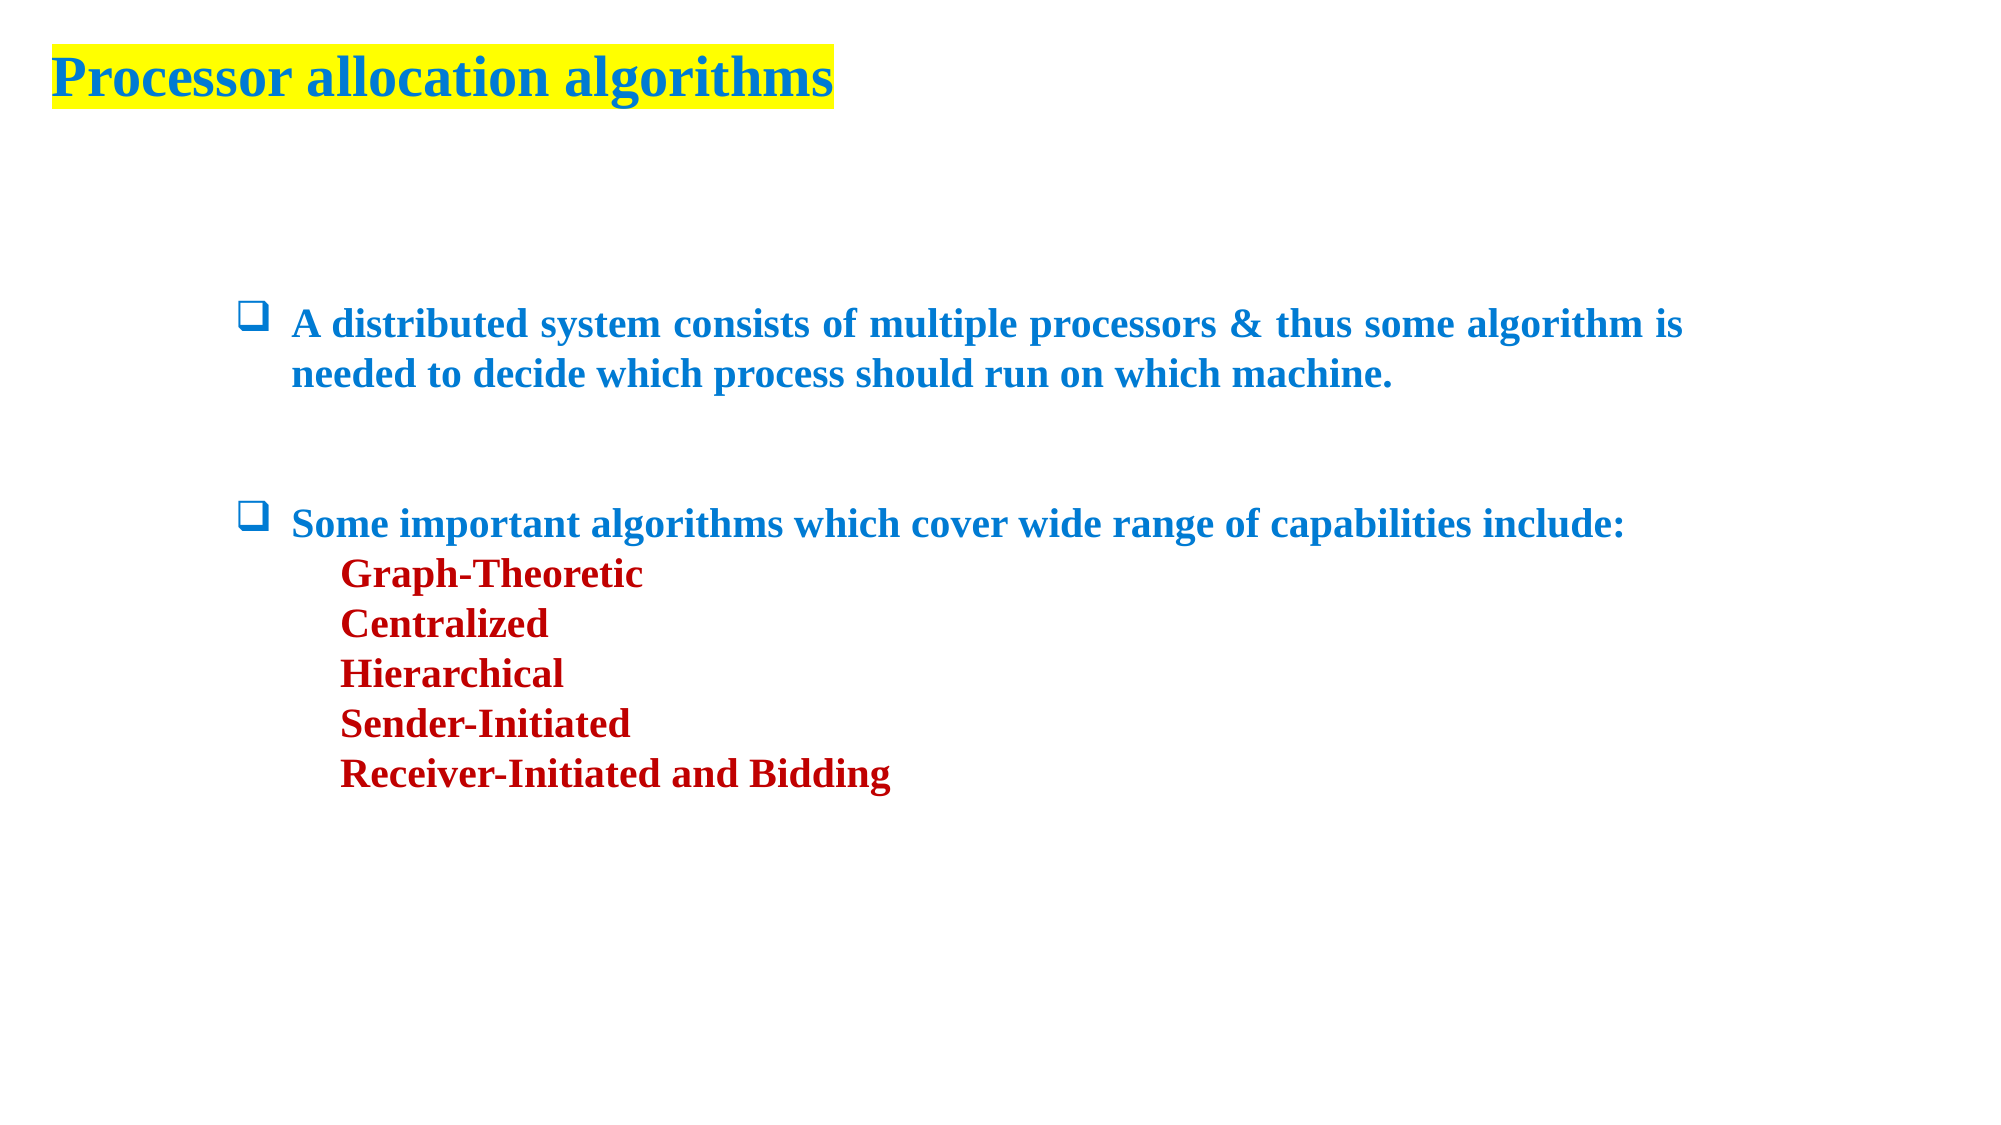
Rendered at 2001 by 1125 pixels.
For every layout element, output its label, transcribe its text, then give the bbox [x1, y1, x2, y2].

text_box A distributed system consists of multiple processors & thus some algorithm is needed to decide which process should run on which machine. Some important algorithms which cover wide range of capabilities include: Graph-Theoretic Centralized Hierarchical Sender-Initiated Receiver-Initiated and Bidding [220, 288, 1700, 804]
text_box Processor allocation algorithms [37, 30, 1038, 115]
